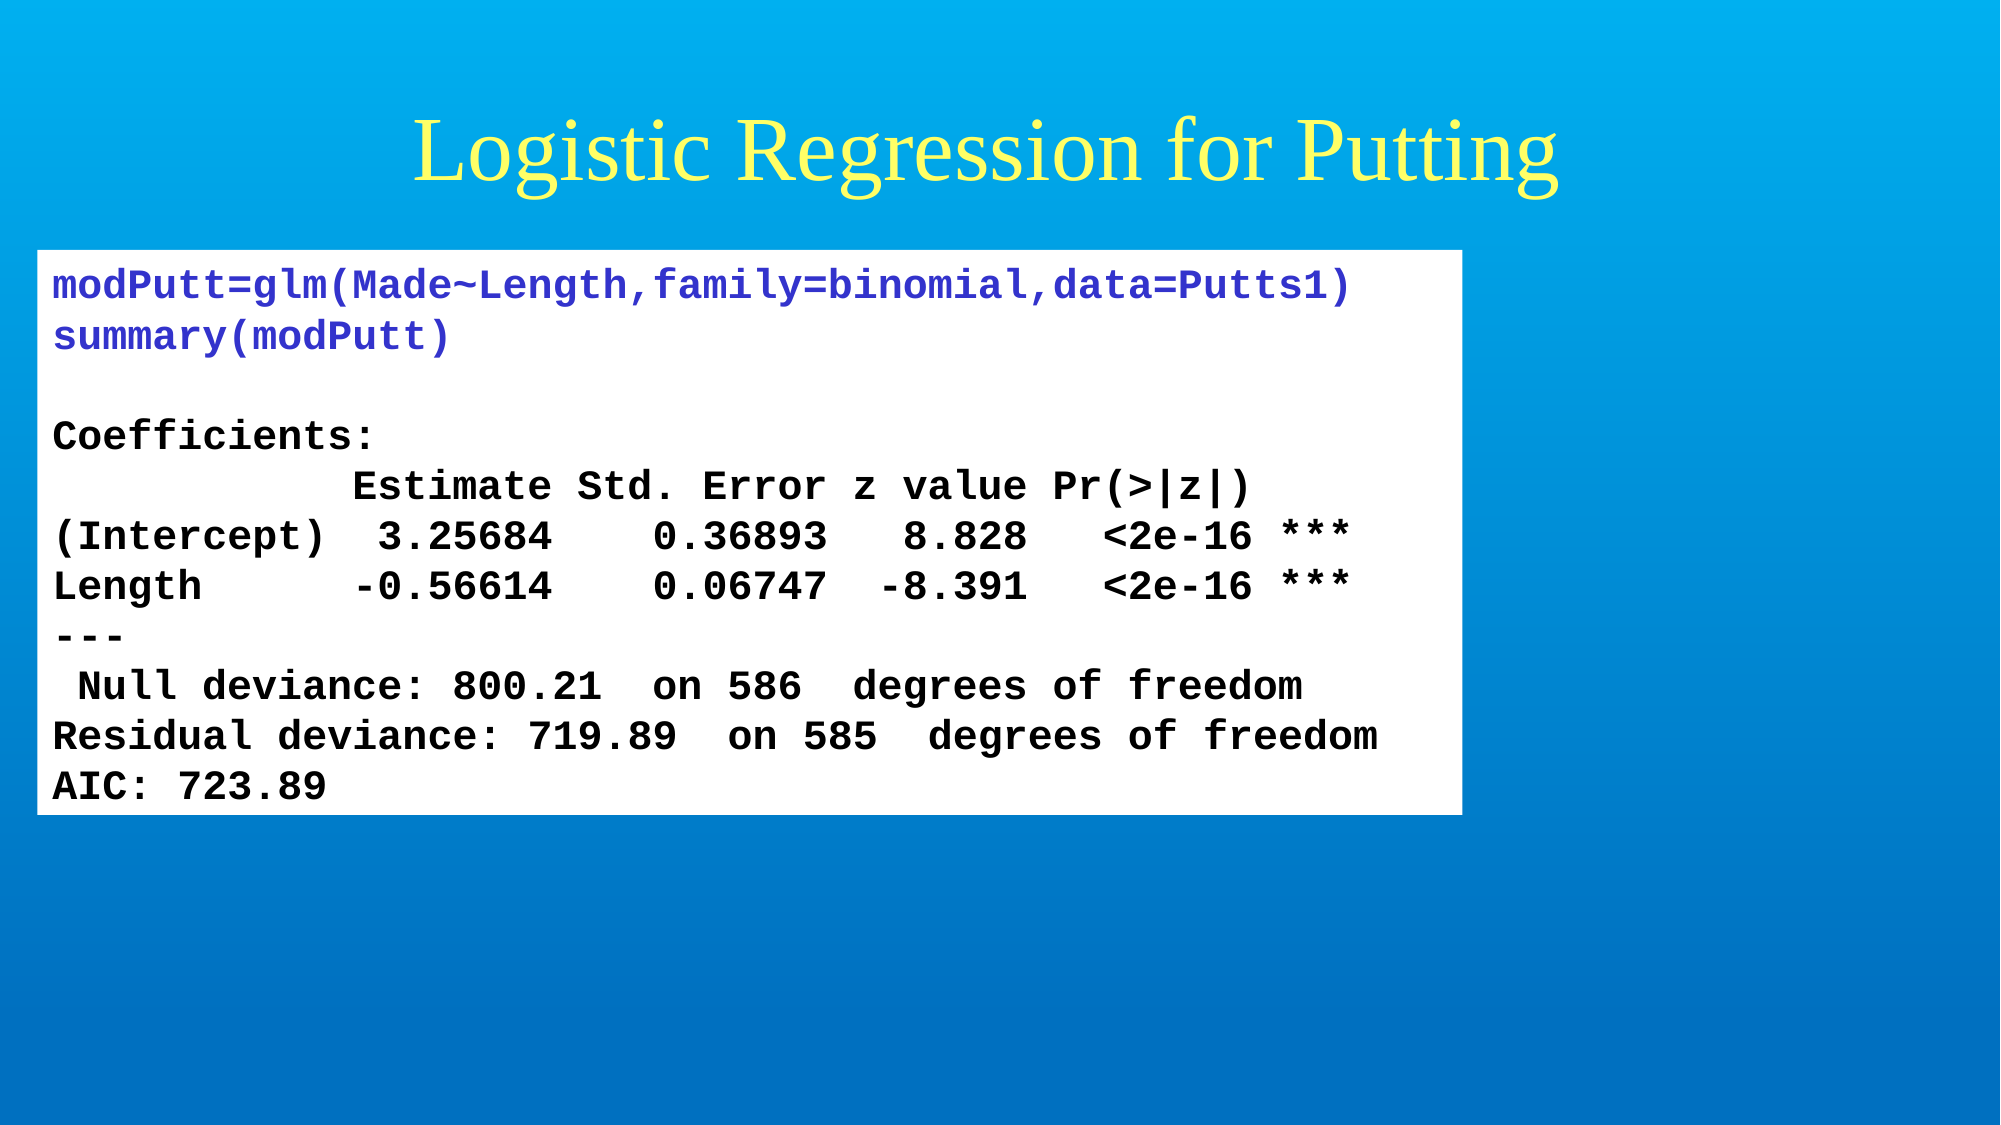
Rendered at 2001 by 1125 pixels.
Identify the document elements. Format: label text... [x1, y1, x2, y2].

text_box modPutt=glm(Made~Length,family=binomial,data=Putts1) summary(modPutt) Coefficients: Estimate Std. Error z value Pr(>|z|) (Intercept) 3.25684 0.36893 8.828 <2e-16 *** Length -0.56614 0.06747 -8.391 <2e-16 *** --- Null deviance: 800.21 on 586 degrees of freedom Residual deviance: 719.89 on 585 degrees of freedom AIC: 723.89 [37, 249, 1463, 815]
title Logistic Regression for Putting [350, 50, 1625, 238]
